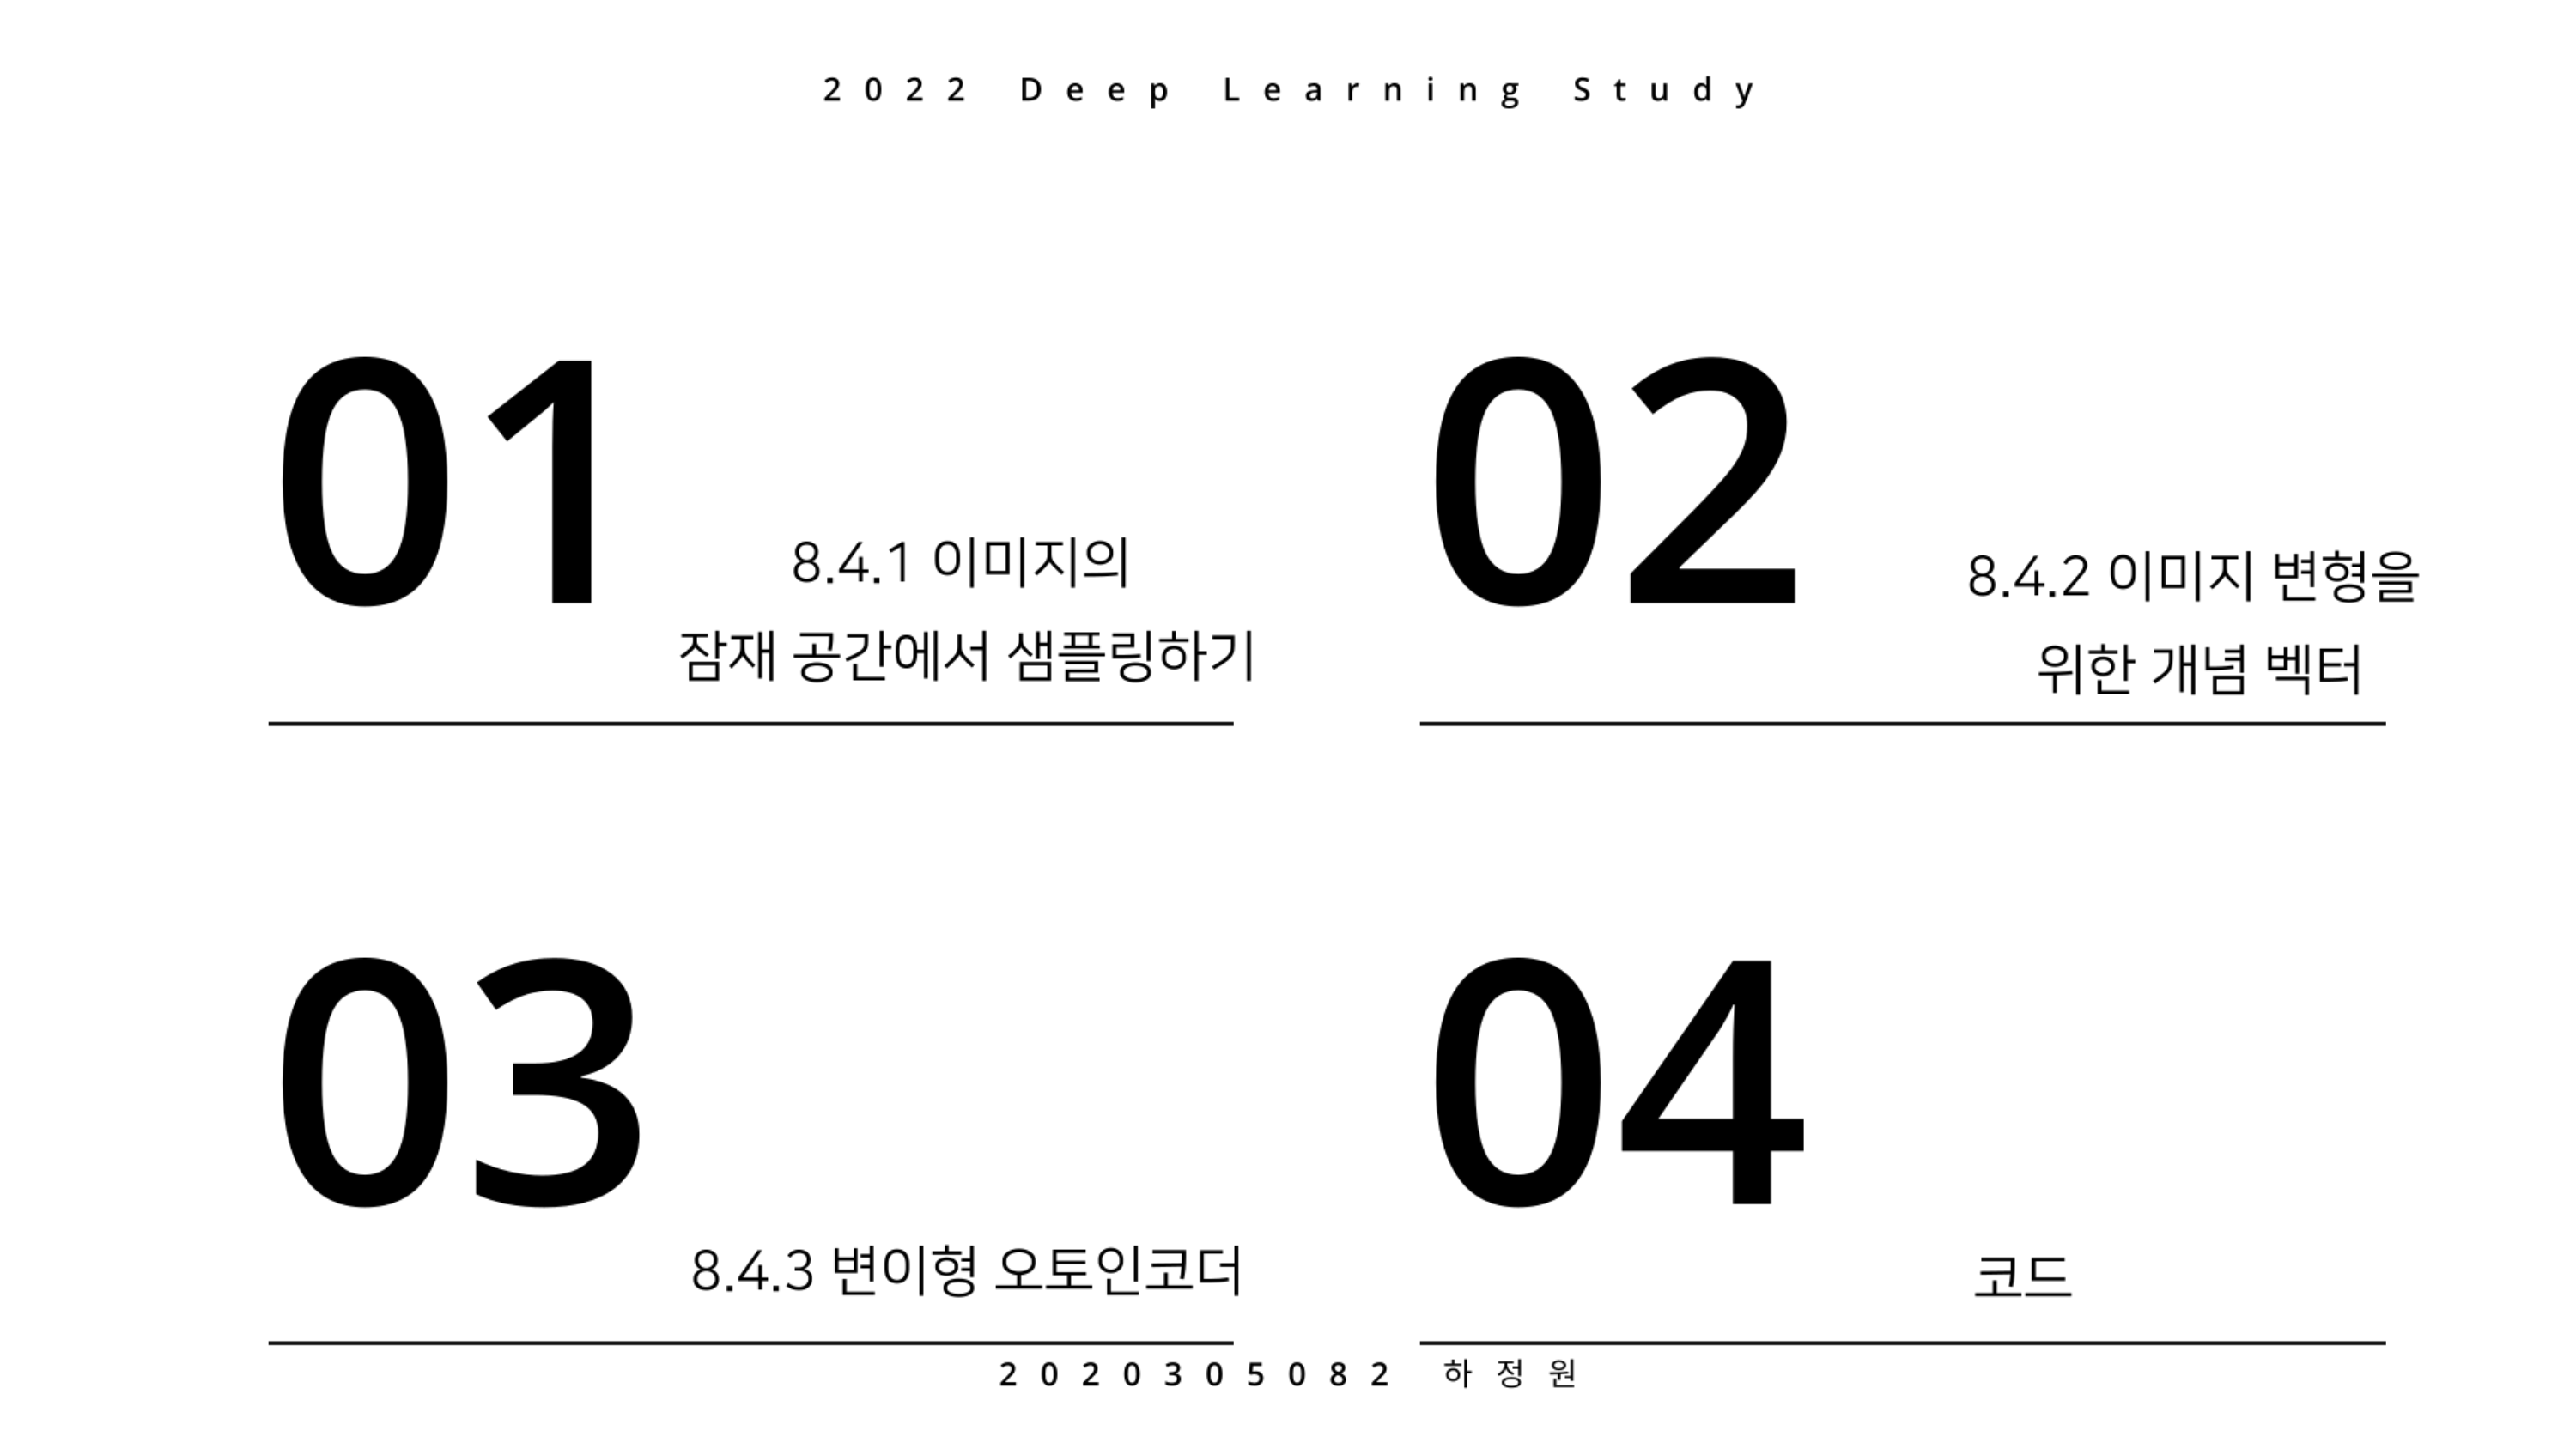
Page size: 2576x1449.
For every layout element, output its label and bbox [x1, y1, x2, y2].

picture [1965, 1234, 2099, 1335]
text_box [1419, 716, 2386, 731]
text_box [268, 1335, 642, 1351]
text_box [1419, 1335, 2386, 1351]
text_box [268, 716, 1235, 731]
picture [556, 59, 1768, 126]
picture [216, 183, 2461, 1449]
